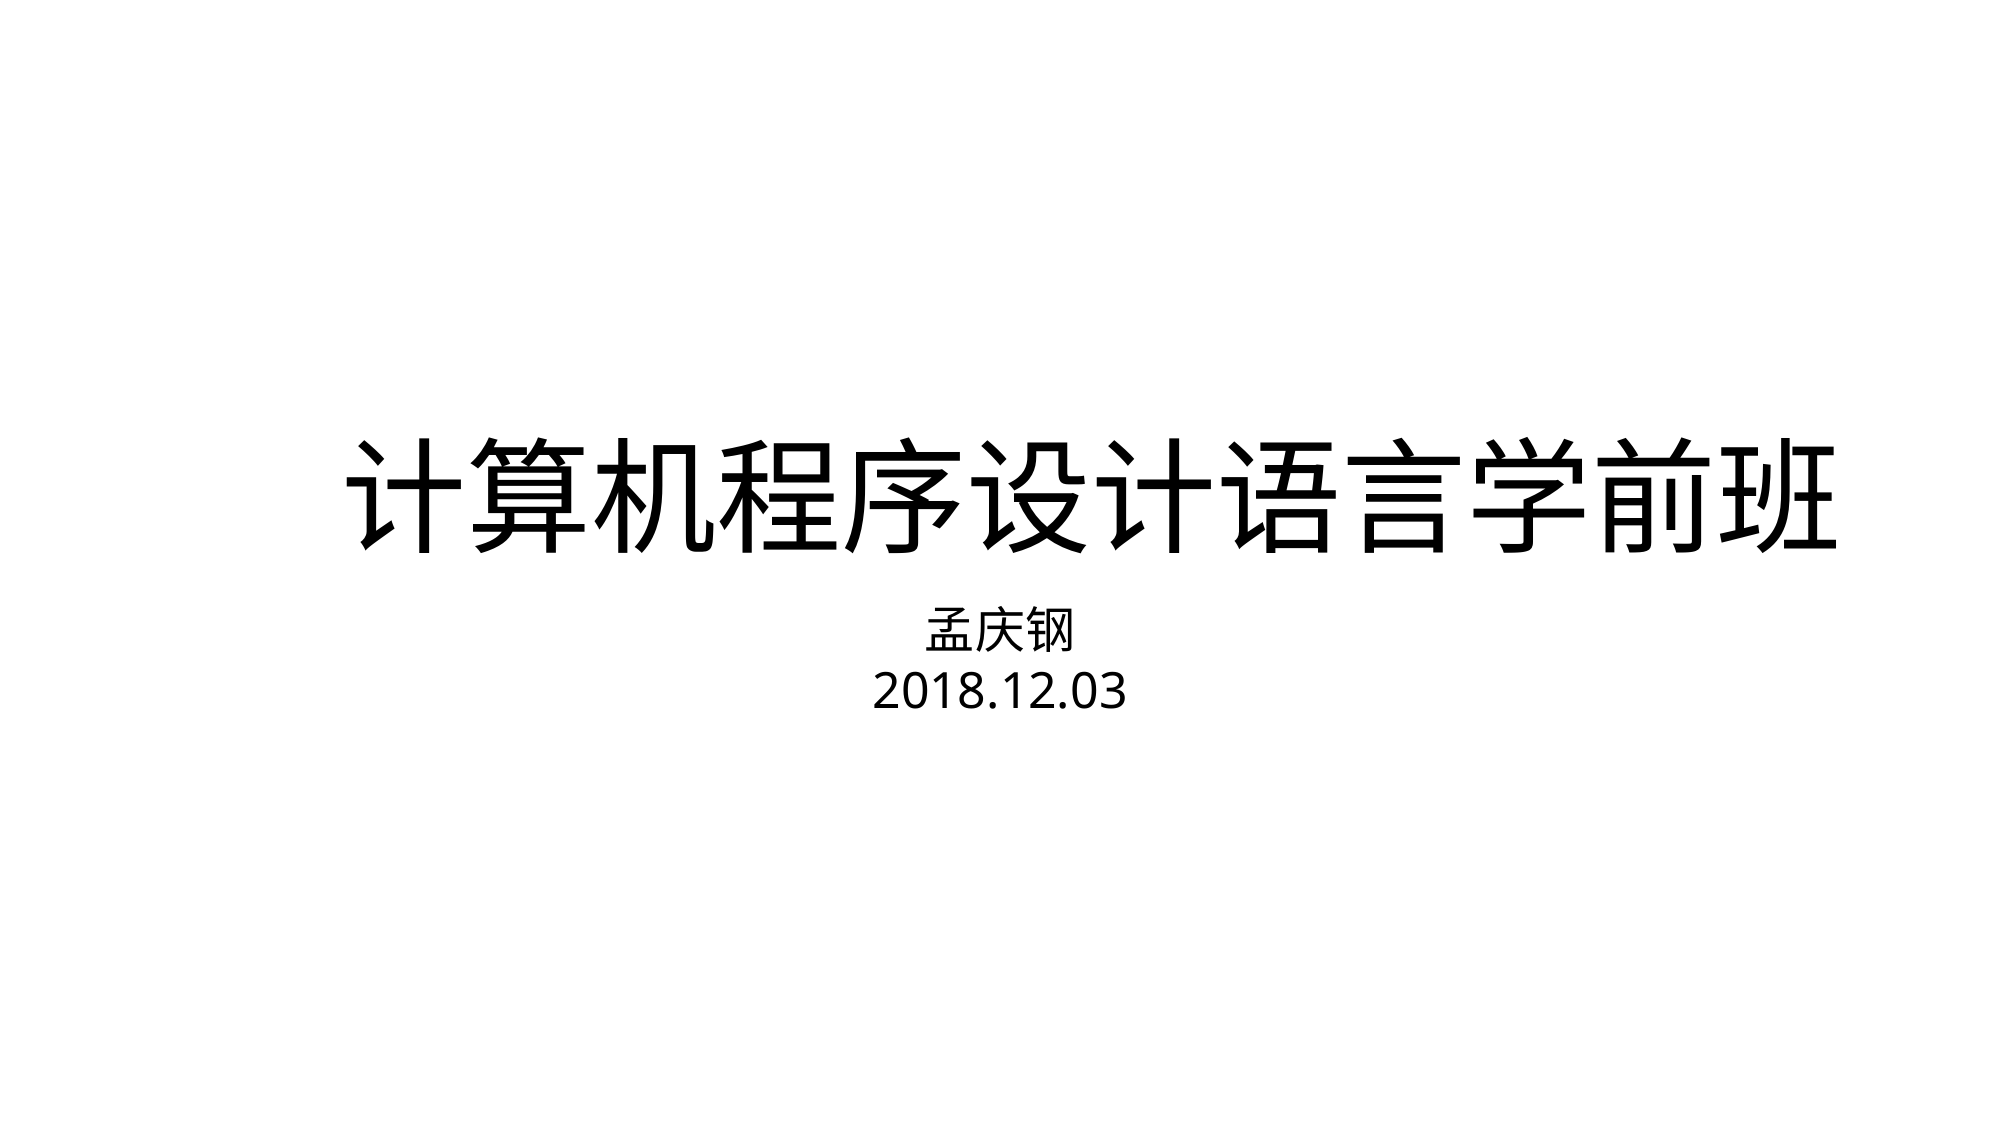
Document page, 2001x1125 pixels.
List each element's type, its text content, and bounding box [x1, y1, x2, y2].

text_box 计算机程序设计语言学前班 [249, 184, 1932, 576]
text_box 孟庆钢 2018.12.03 [249, 590, 1750, 863]
